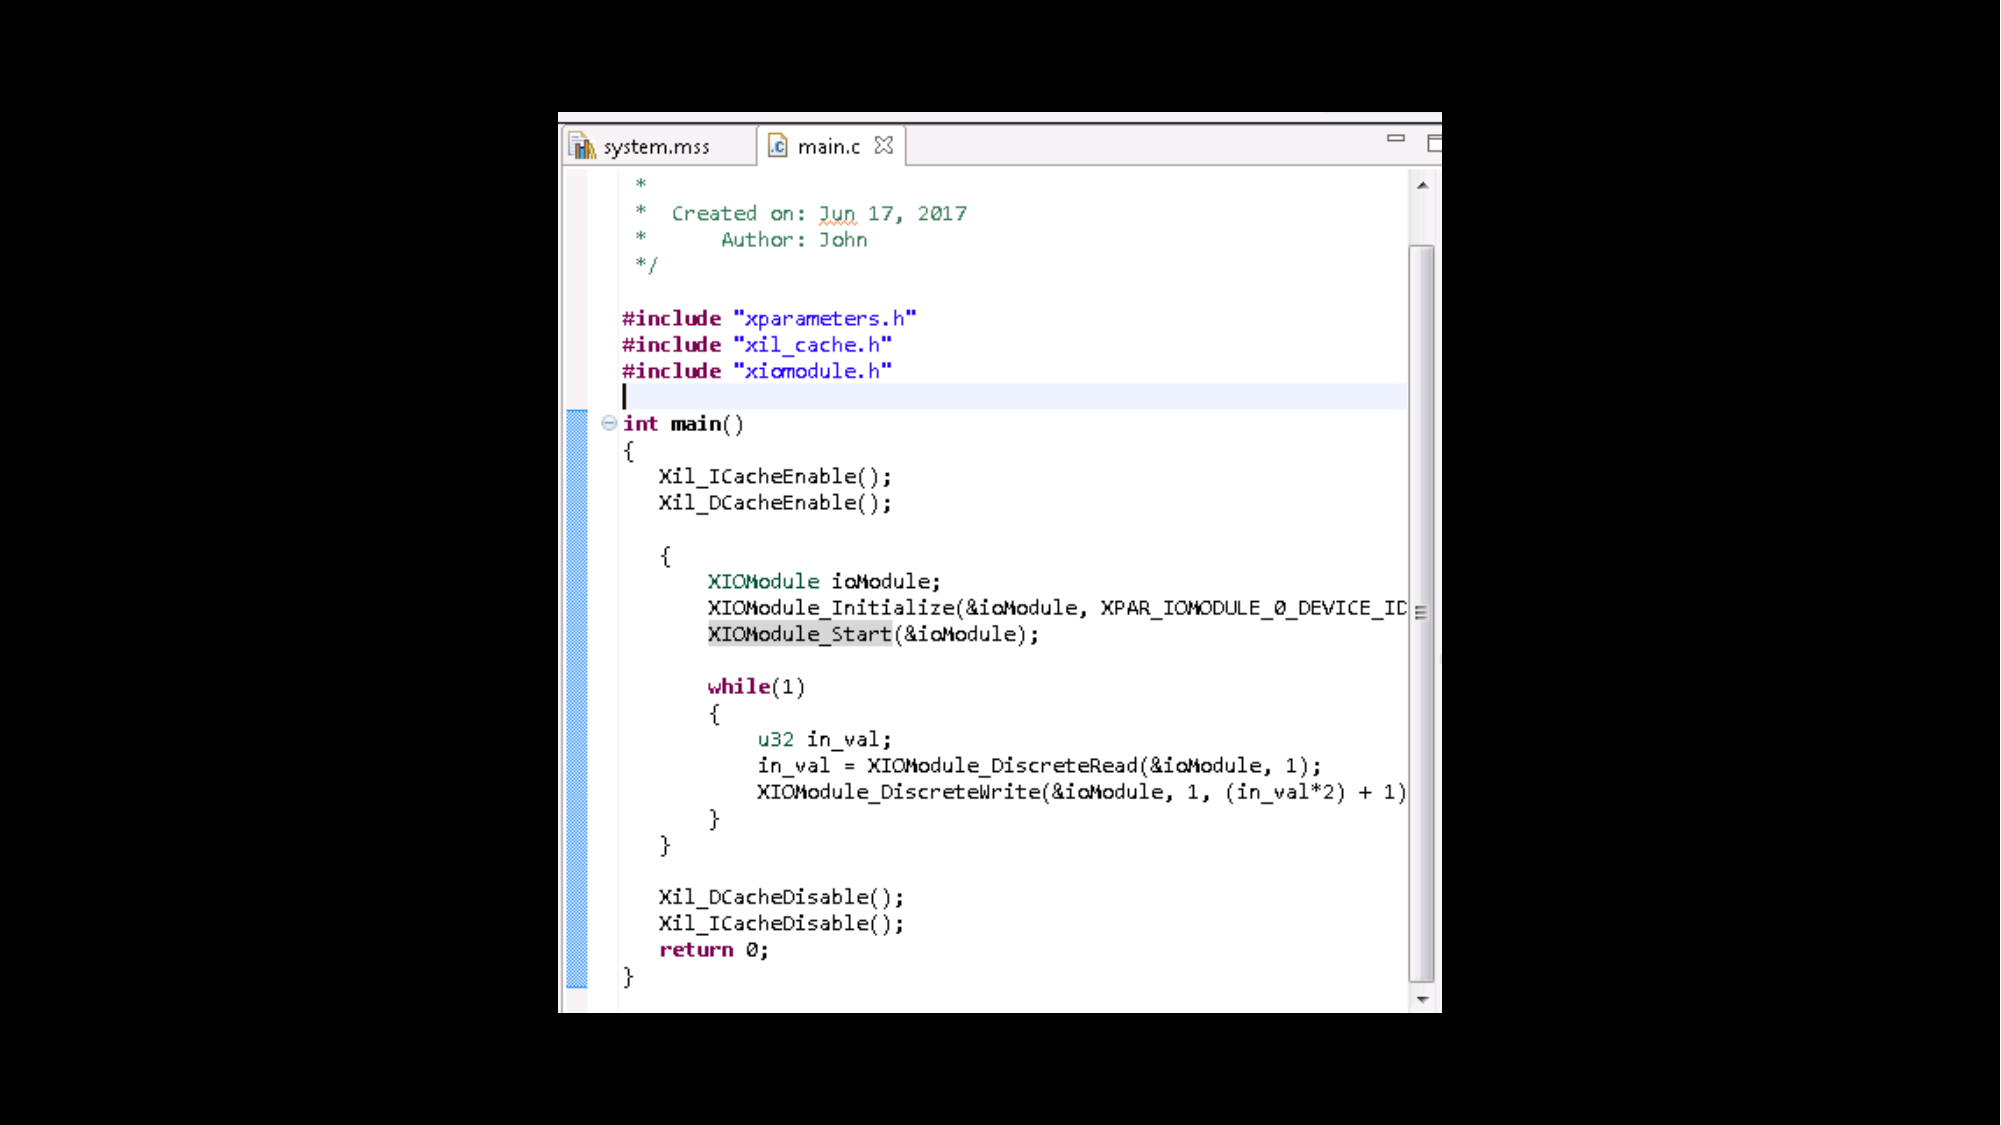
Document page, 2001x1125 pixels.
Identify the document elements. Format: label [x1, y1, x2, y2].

picture [558, 112, 1442, 1013]
